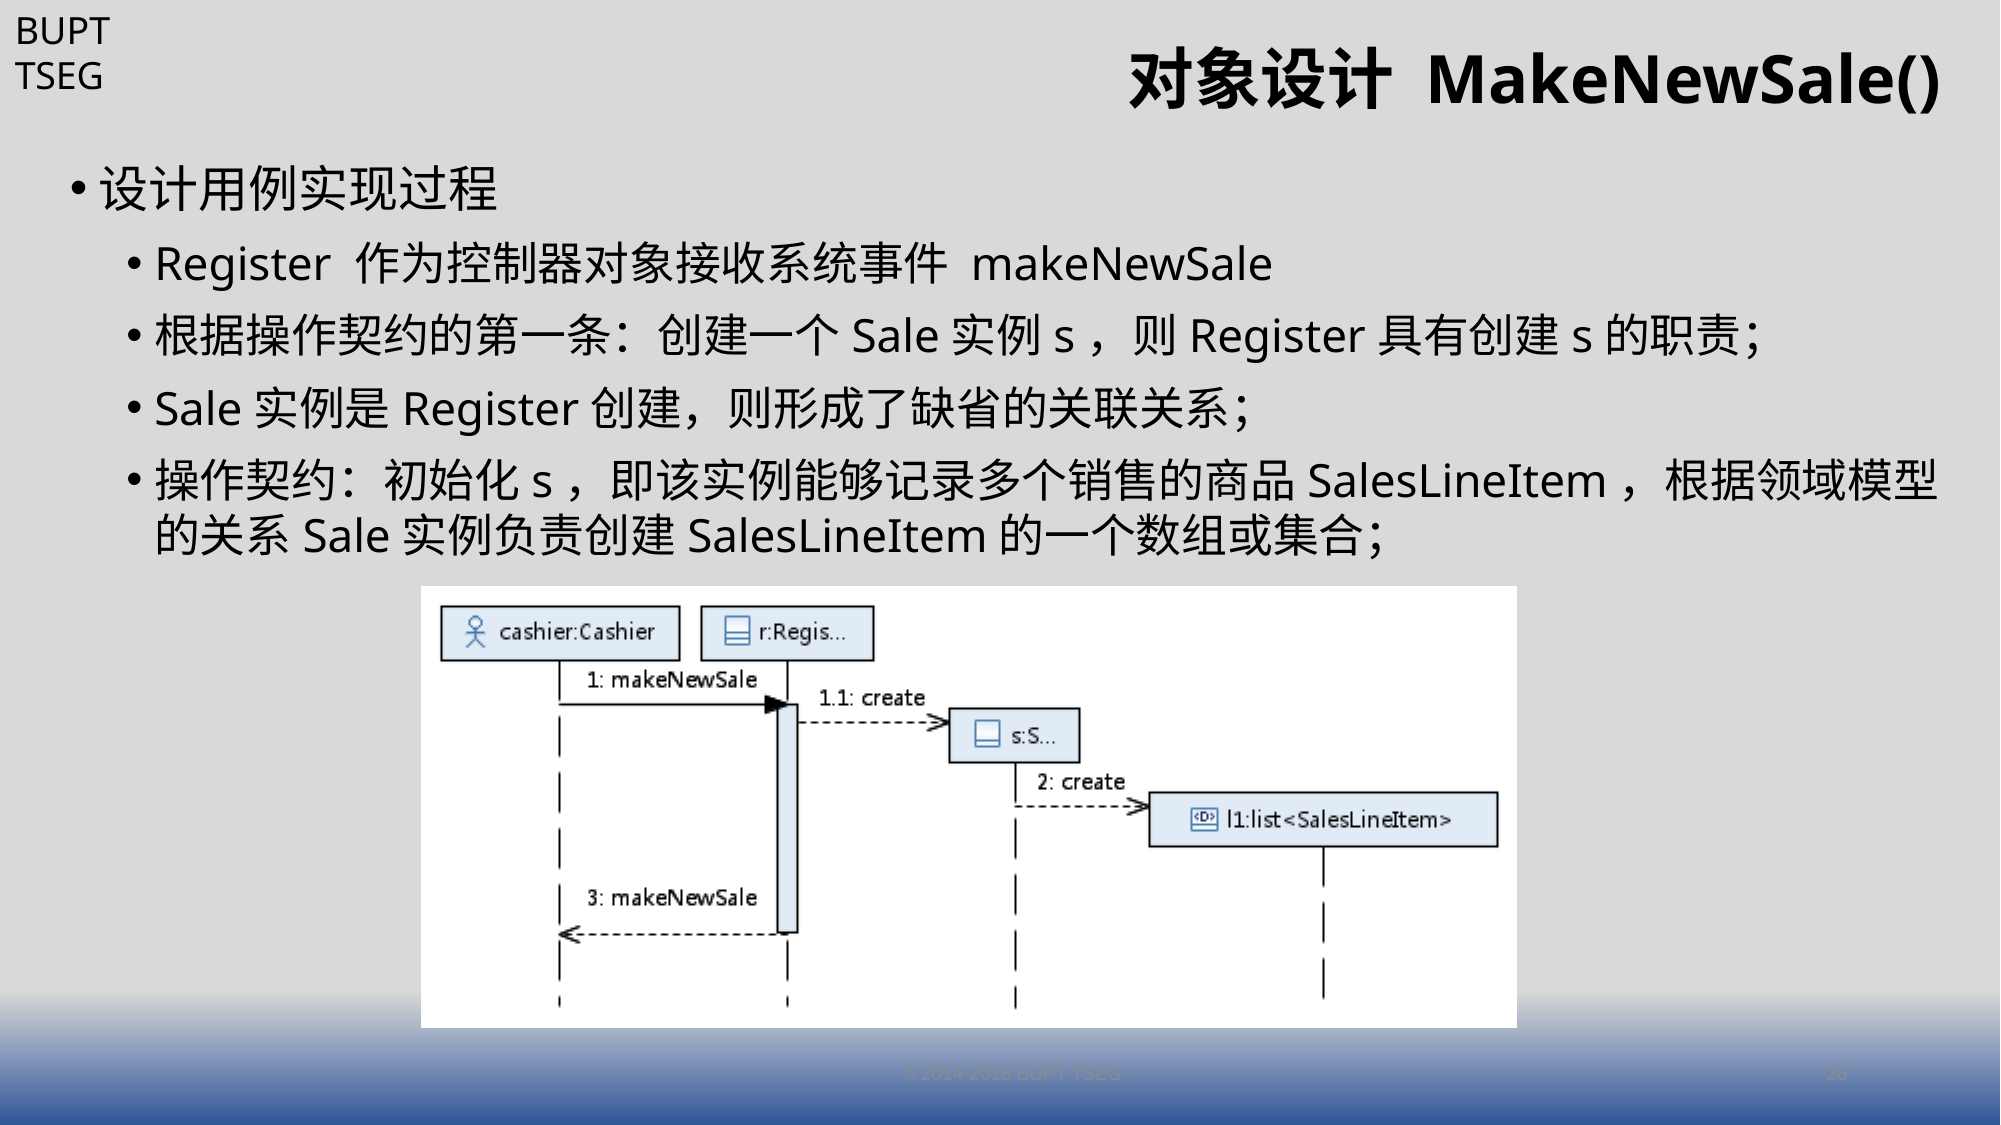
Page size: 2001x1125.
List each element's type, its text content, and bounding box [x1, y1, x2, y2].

list 设计用例实现过程 Register 作为控制器对象接收系统事件 makeNewSale 根据操作契约的第一条：创建一个Sale实例s，则Register具有创建s的职责； Sale实例是Register创建，则形成了缺省的关联关系； 操作契约：初始化s，即该实例能够记录多个销售的商品SalesLineItem，根据领域模型的关系Sale实例负责创建SalesLineItem的一个数组或集合； [55, 150, 1957, 1014]
footer © 2014-2018 BUPT TSEG [677, 1042, 1353, 1103]
picture [421, 586, 1517, 1028]
slide_number 26 [1412, 1042, 1863, 1103]
title 对象设计 MakeNewSale() [167, 29, 1957, 136]
